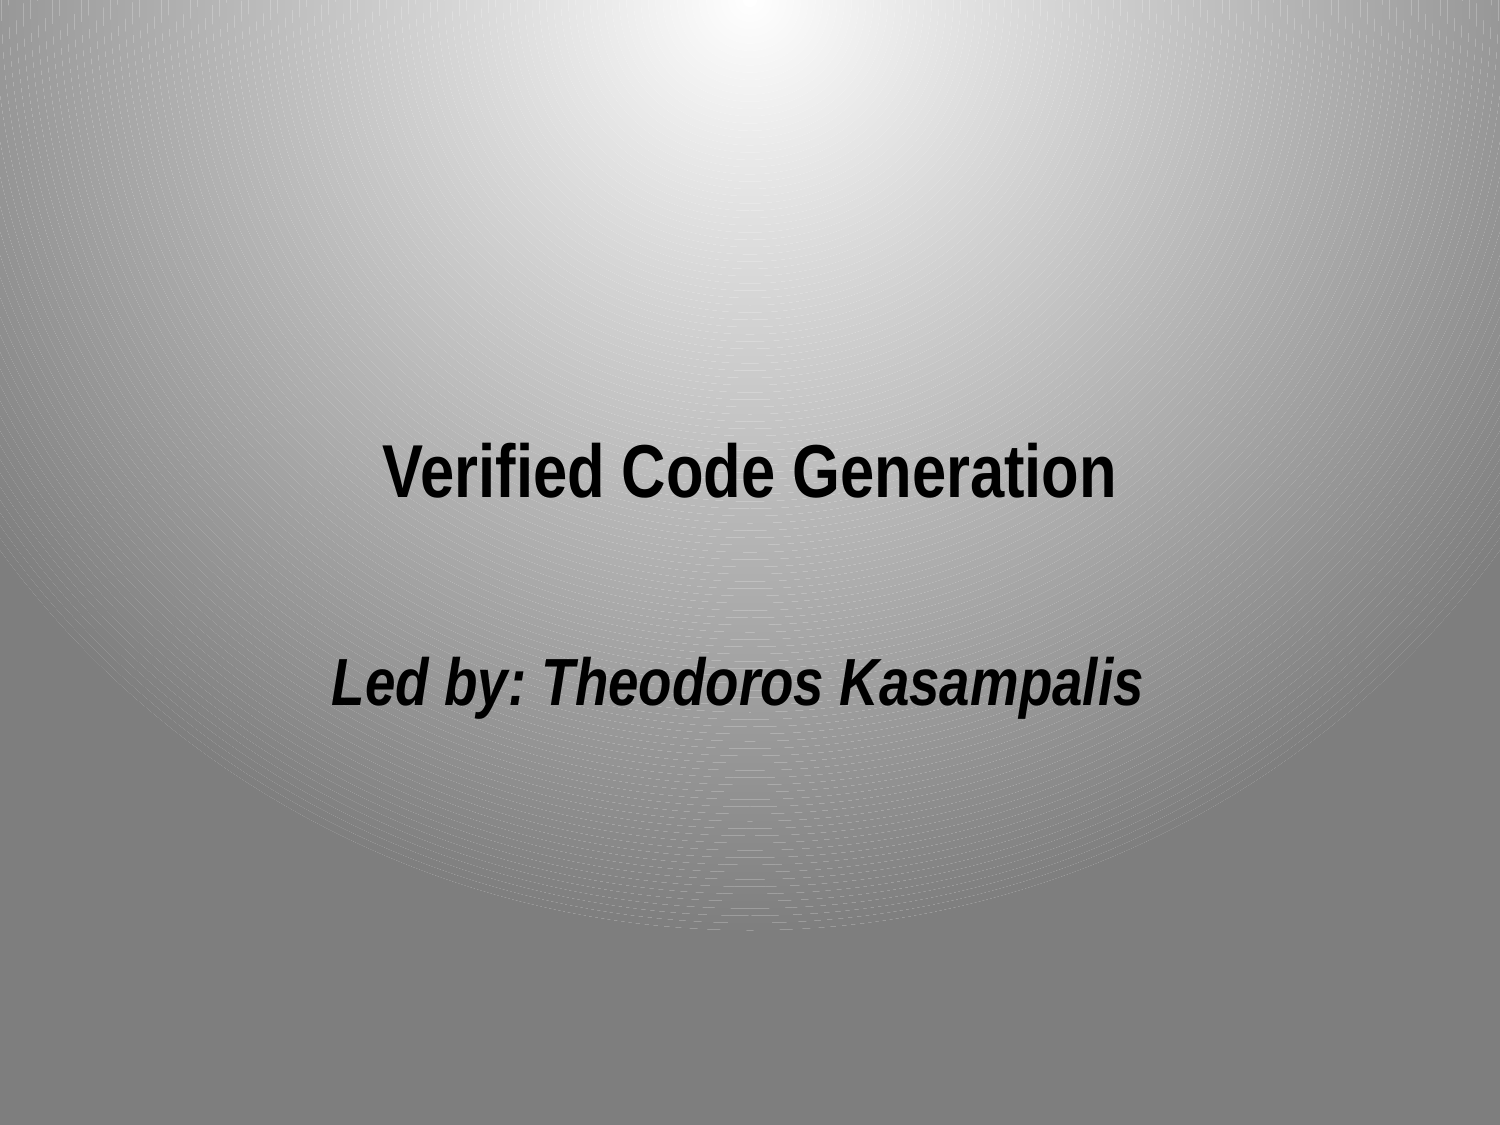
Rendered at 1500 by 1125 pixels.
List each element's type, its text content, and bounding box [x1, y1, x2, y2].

list Verified Code Generation [62, 77, 1438, 859]
text_box Led by: Theodoros Kasampalis [64, 623, 1413, 720]
